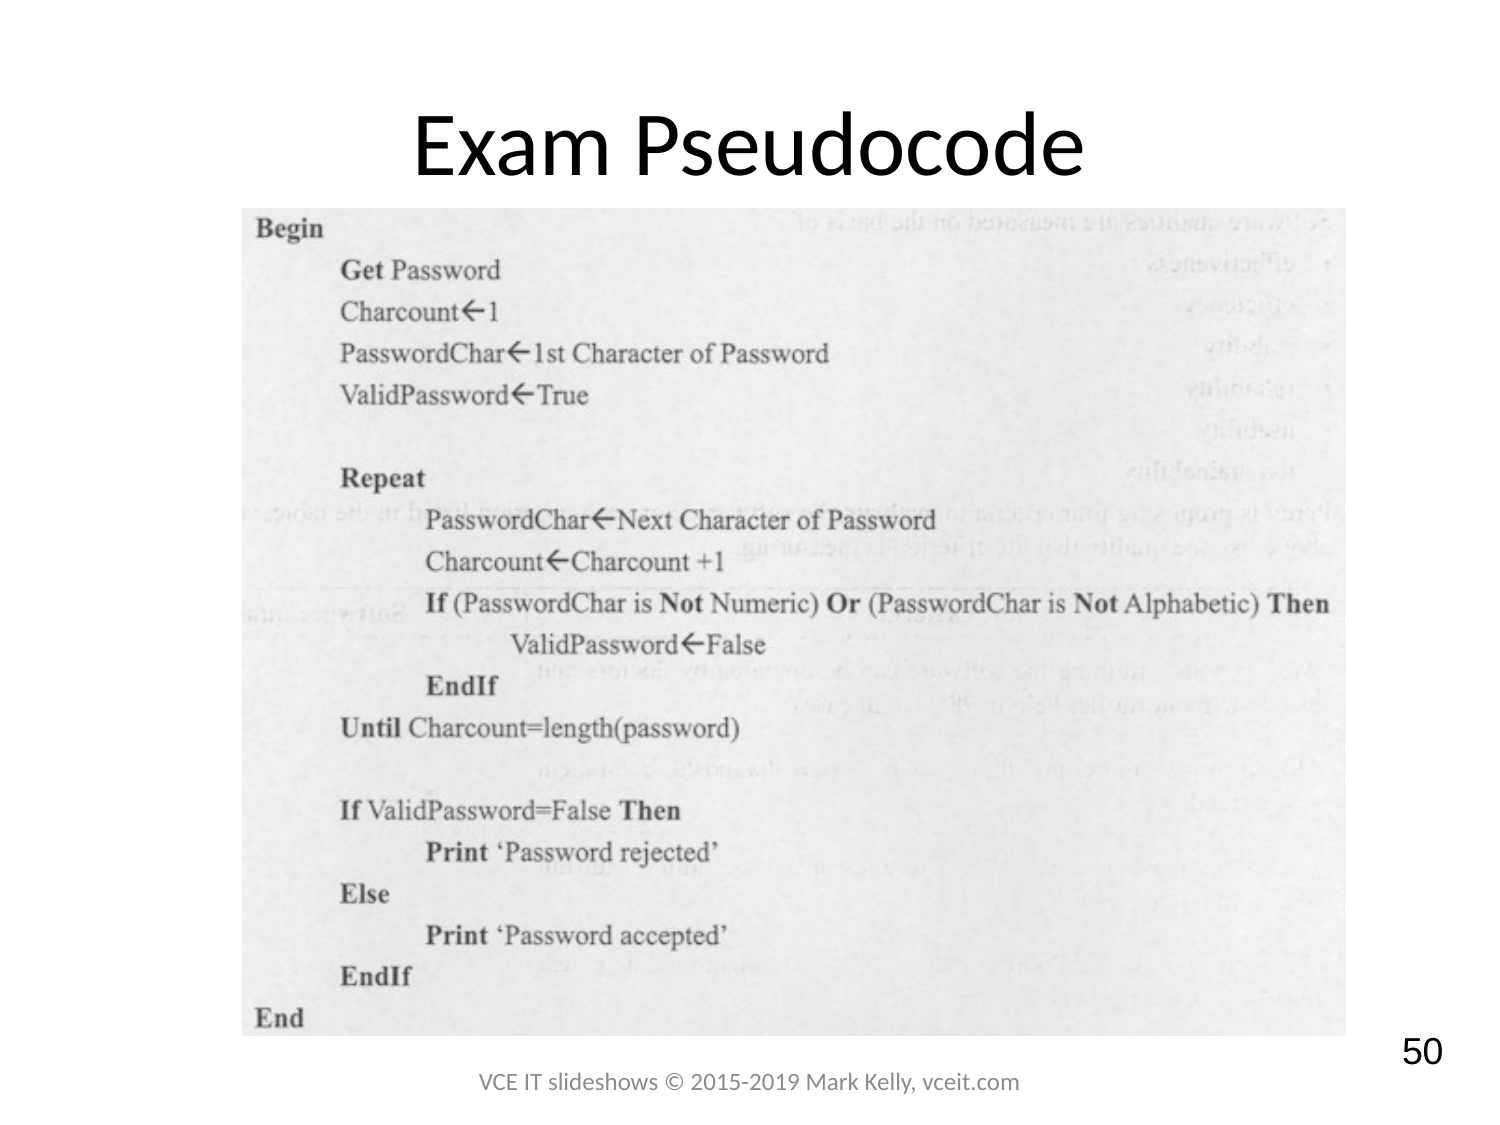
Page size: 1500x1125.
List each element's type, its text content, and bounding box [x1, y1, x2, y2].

text_box 50 [1387, 1019, 1463, 1079]
footer VCE IT slideshows © 2015-2019 Mark Kelly, vceit.com [383, 1058, 1117, 1103]
title Exam Pseudocode [74, 44, 1426, 233]
picture [241, 207, 1346, 1036]
